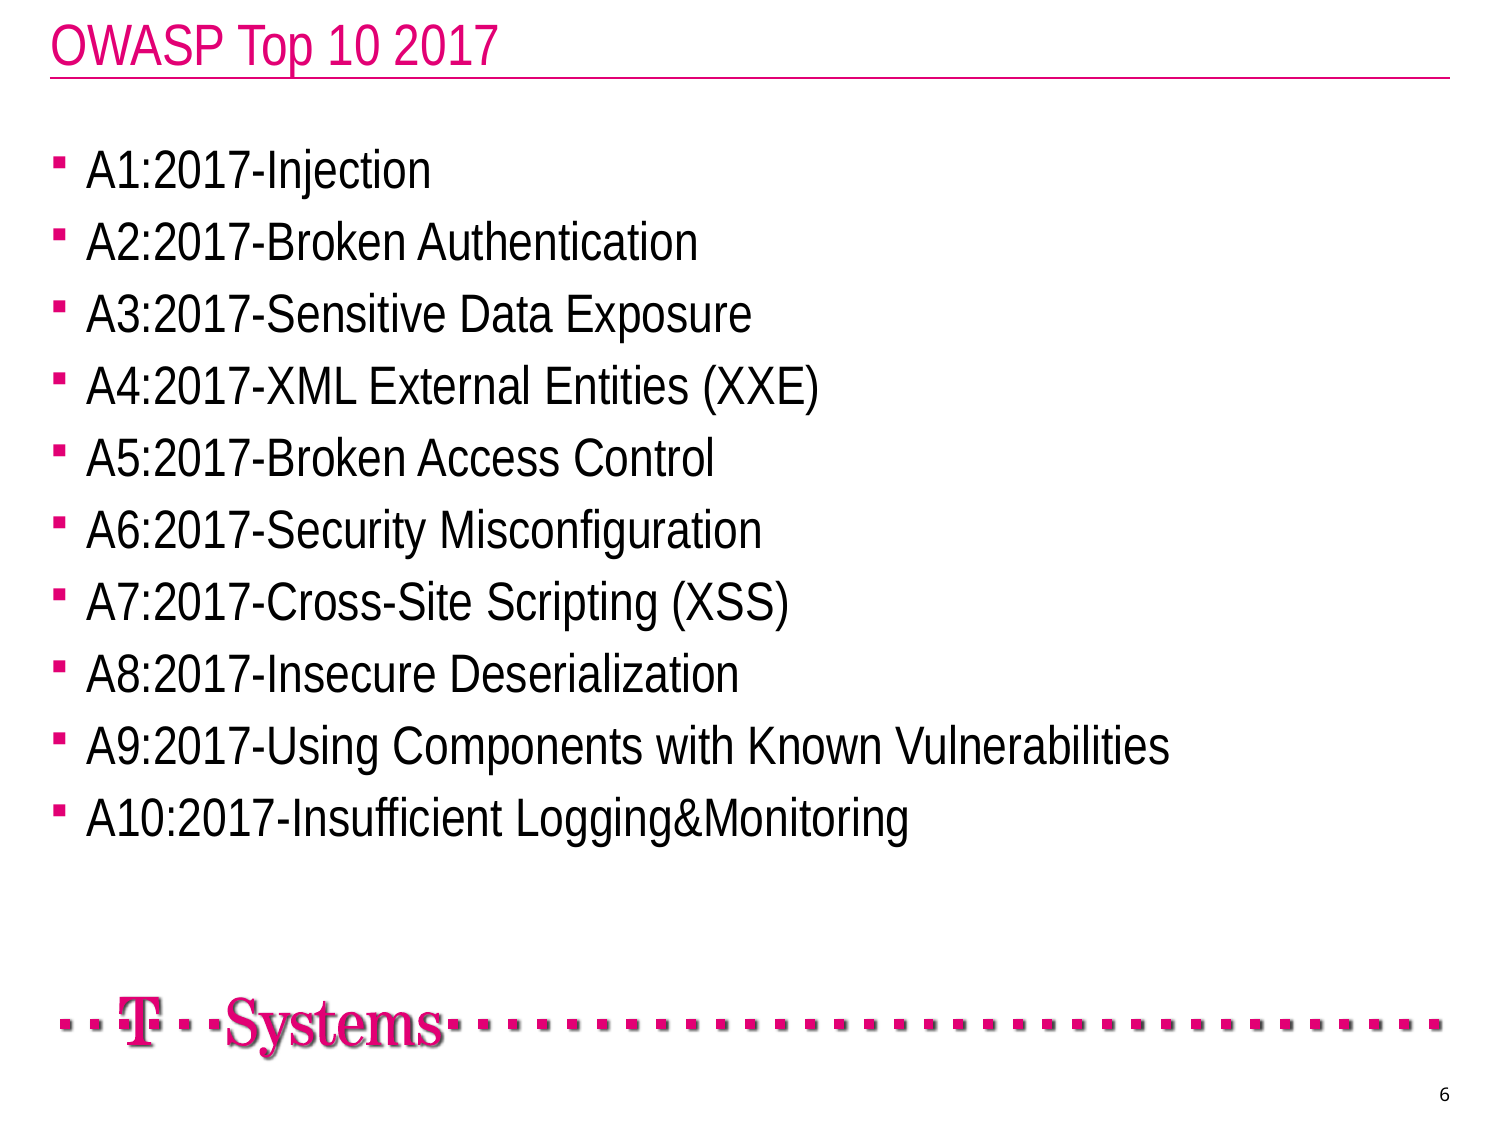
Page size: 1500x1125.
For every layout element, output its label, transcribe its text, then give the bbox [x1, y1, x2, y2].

list A1:2017-Injection A2:2017-Broken Authentication A3:2017-Sensitive Data Exposure A4:2017-XML External Entities (XXE) A5:2017-Broken Access Control A6:2017-Security Misconfiguration A7:2017-Cross-Site Scripting (XSS) A8:2017-Insecure Deserialization A9:2017-Using Components with Known Vulnerabilities A10:2017-Insufficient Logging&Monitoring [49, 113, 1448, 965]
text_box [53, 550, 1010, 941]
title OWASP Top 10 2017 [50, 14, 1450, 91]
text_box 6 [1361, 1083, 1451, 1107]
